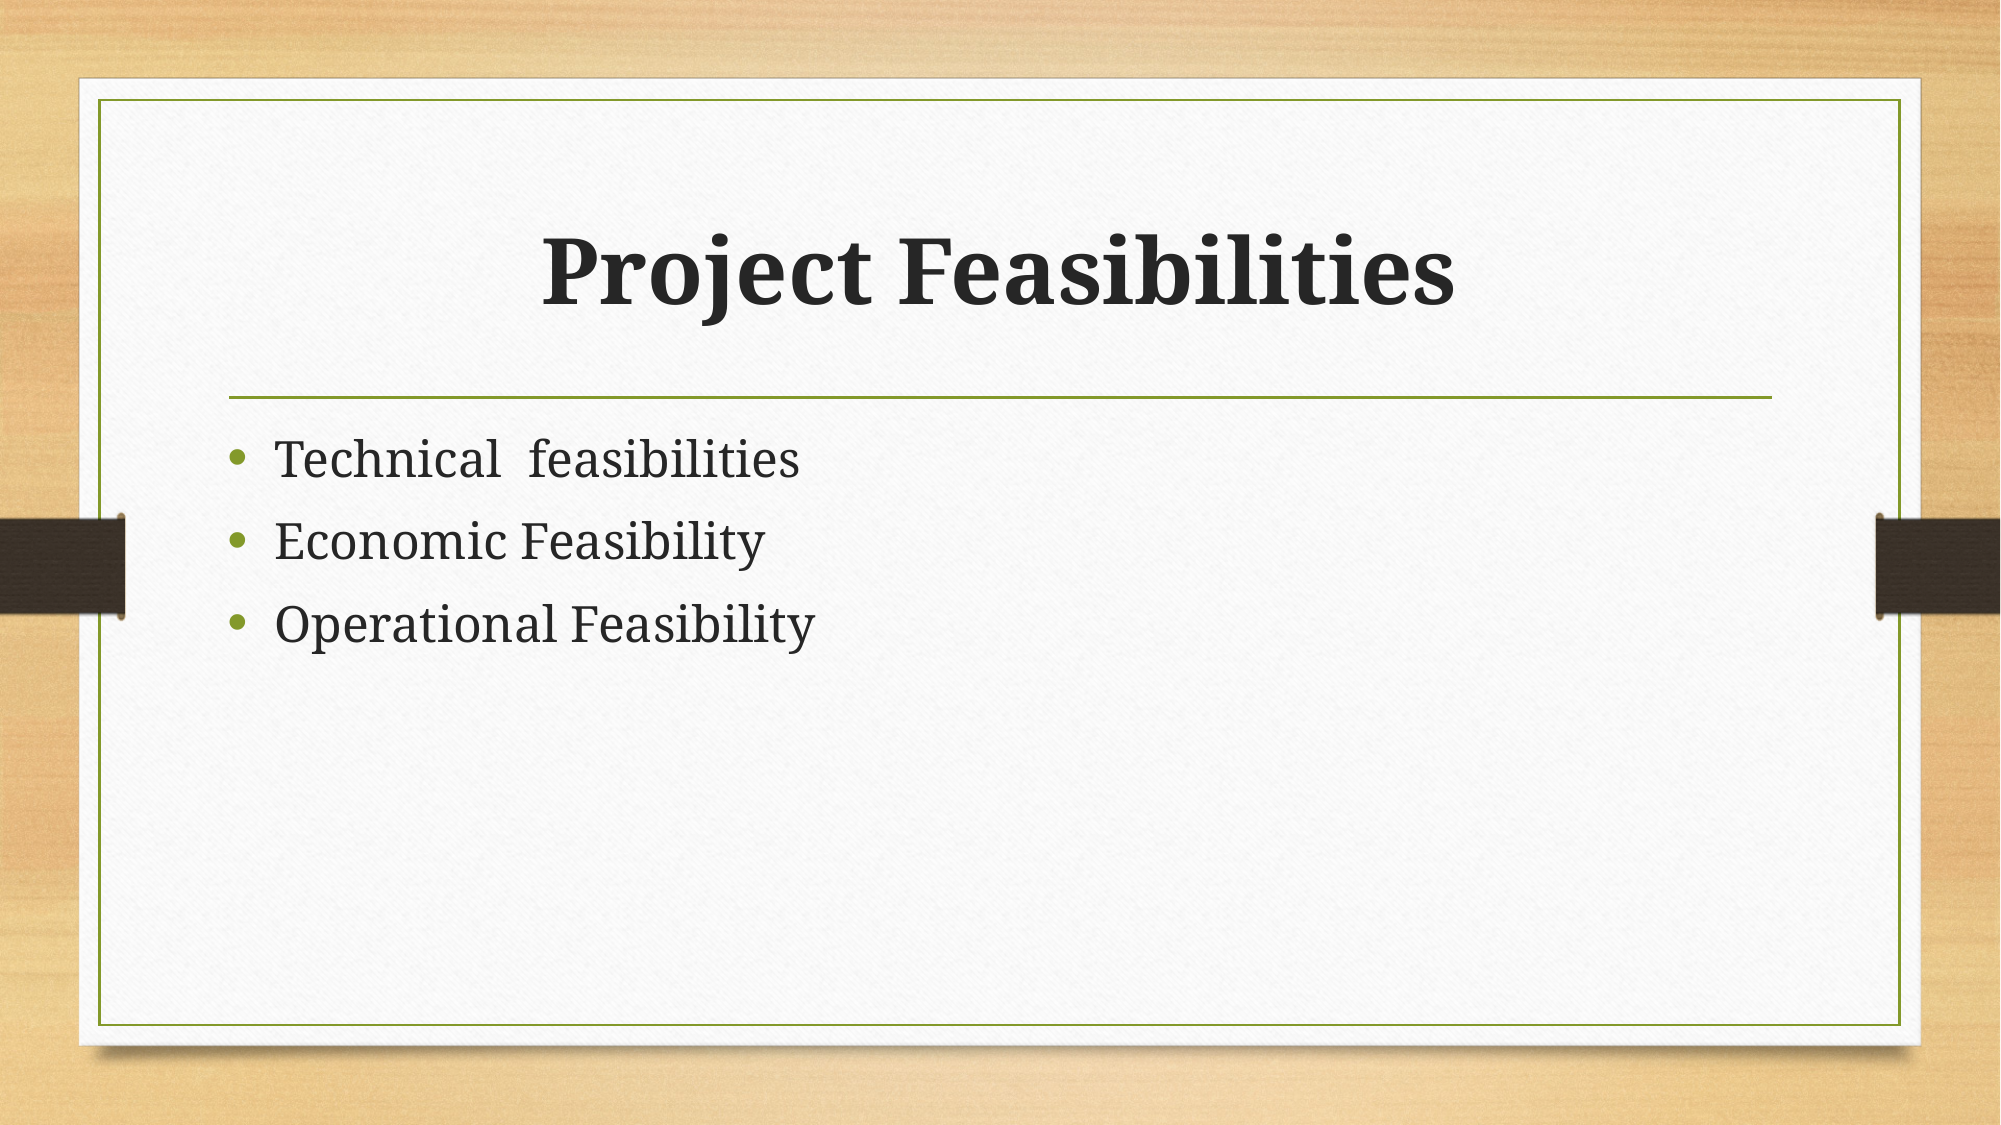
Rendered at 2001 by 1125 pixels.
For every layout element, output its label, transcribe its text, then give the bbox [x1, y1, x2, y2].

title Project Feasibilities [212, 161, 1788, 375]
picture [0, 0, 2001, 1125]
list Technical feasibilities Economic Feasibility Operational Feasibility [212, 419, 1788, 964]
